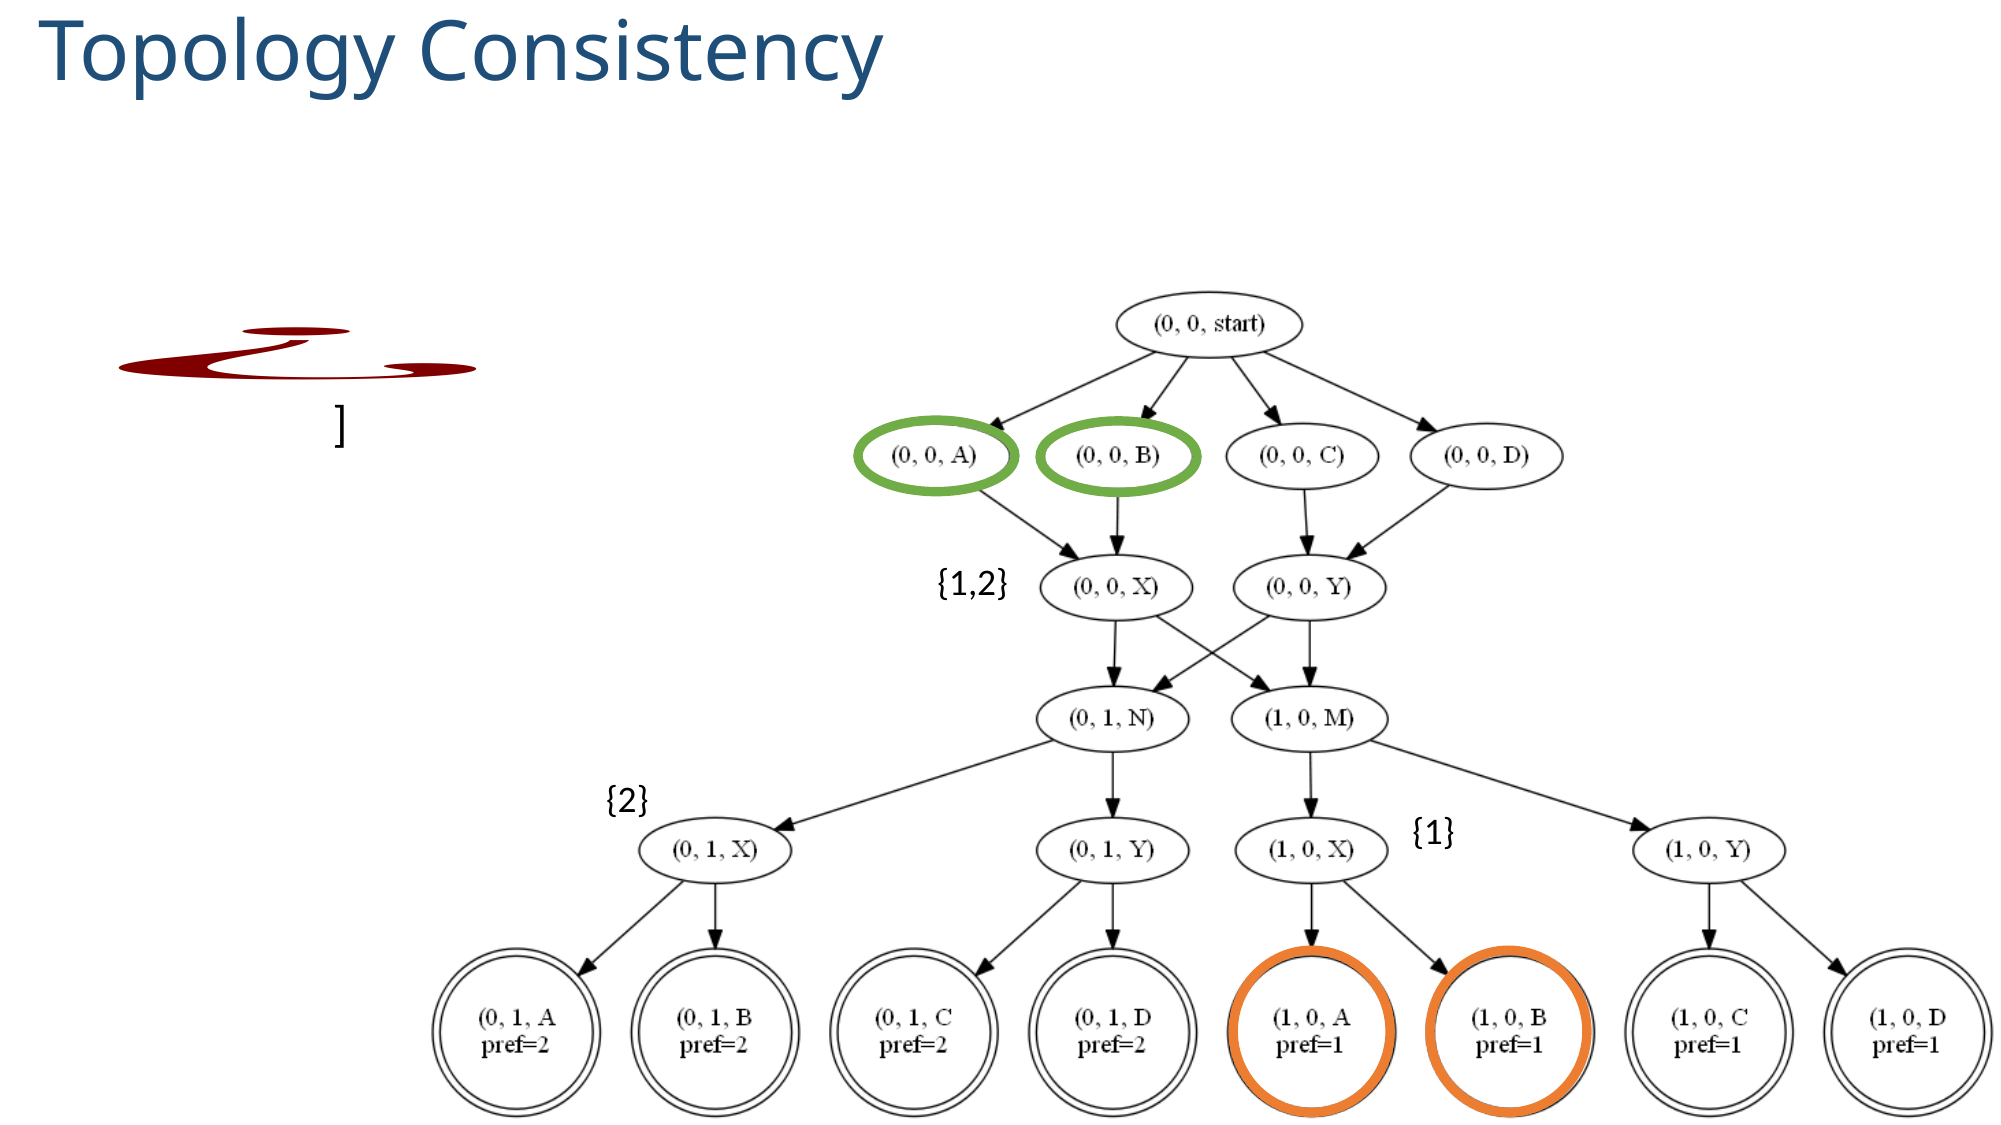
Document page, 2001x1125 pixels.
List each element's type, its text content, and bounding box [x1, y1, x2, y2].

text_box Topology Consistency [23, 0, 1359, 106]
picture [426, 285, 1999, 1124]
